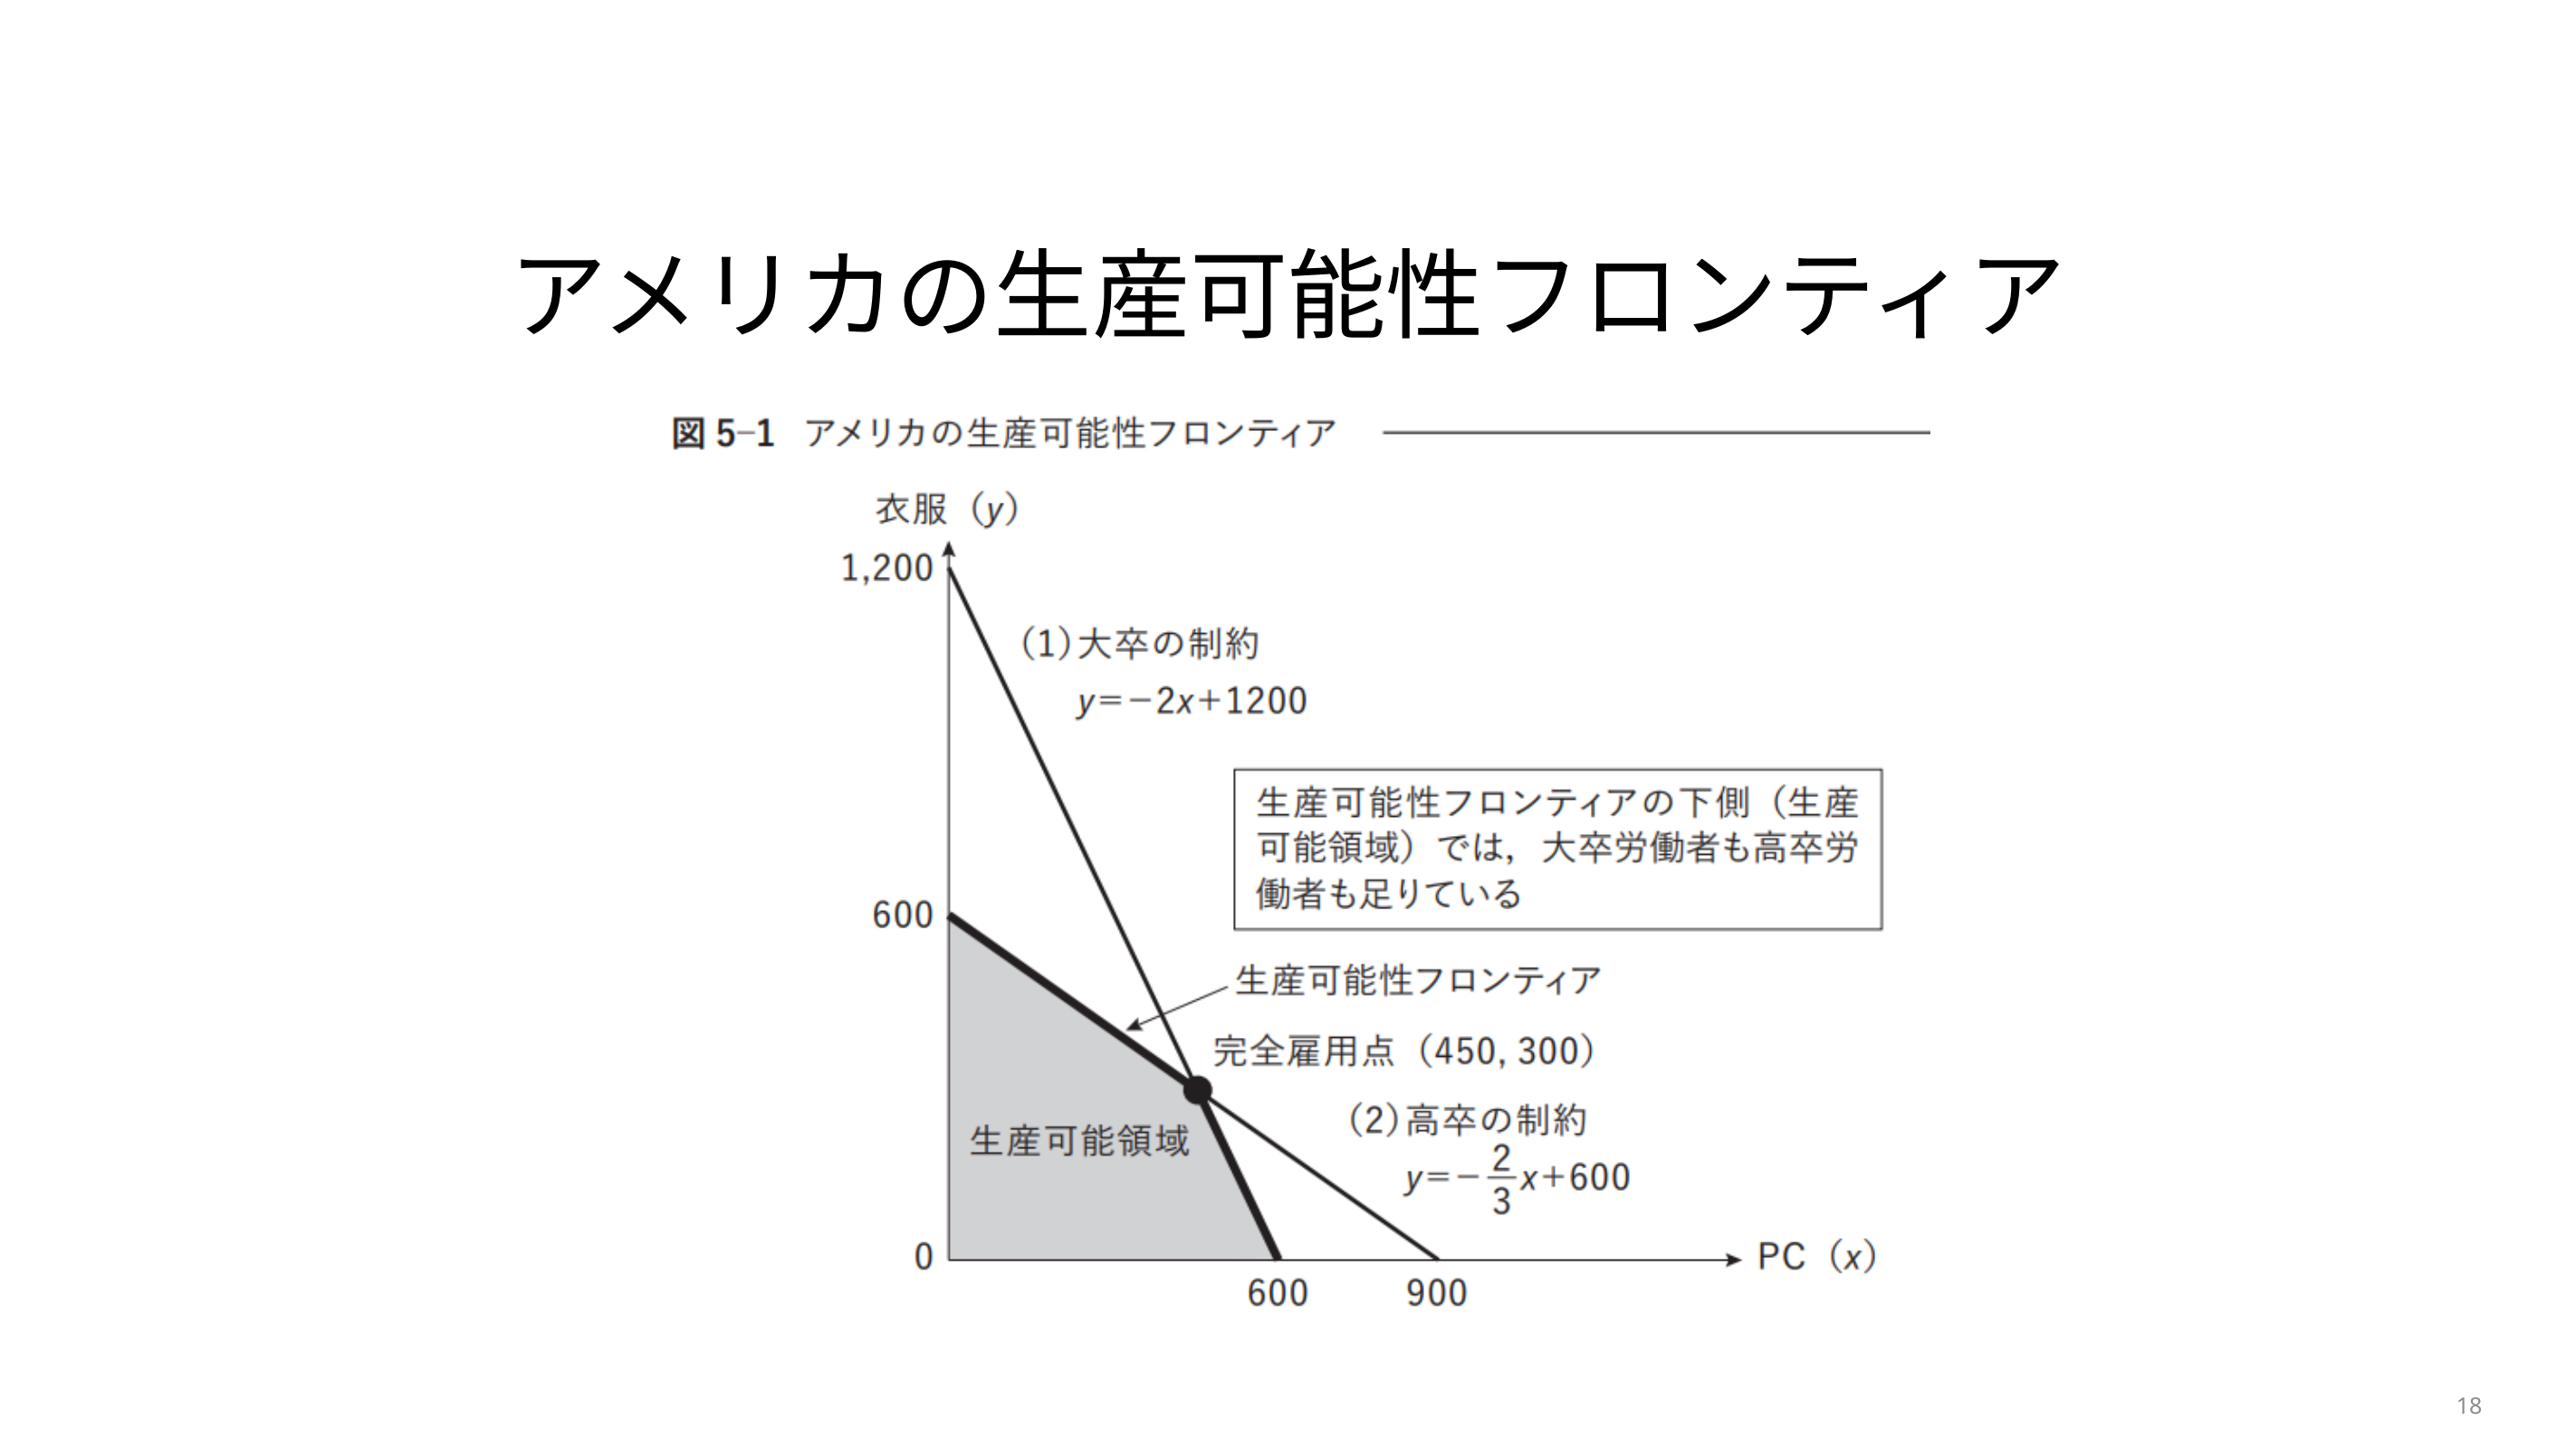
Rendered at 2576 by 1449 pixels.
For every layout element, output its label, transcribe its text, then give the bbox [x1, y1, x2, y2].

title アメリカの生産可能性フロンティア [187, 37, 2388, 360]
slide_number 18 [2441, 1380, 2496, 1434]
picture [645, 393, 1930, 1333]
